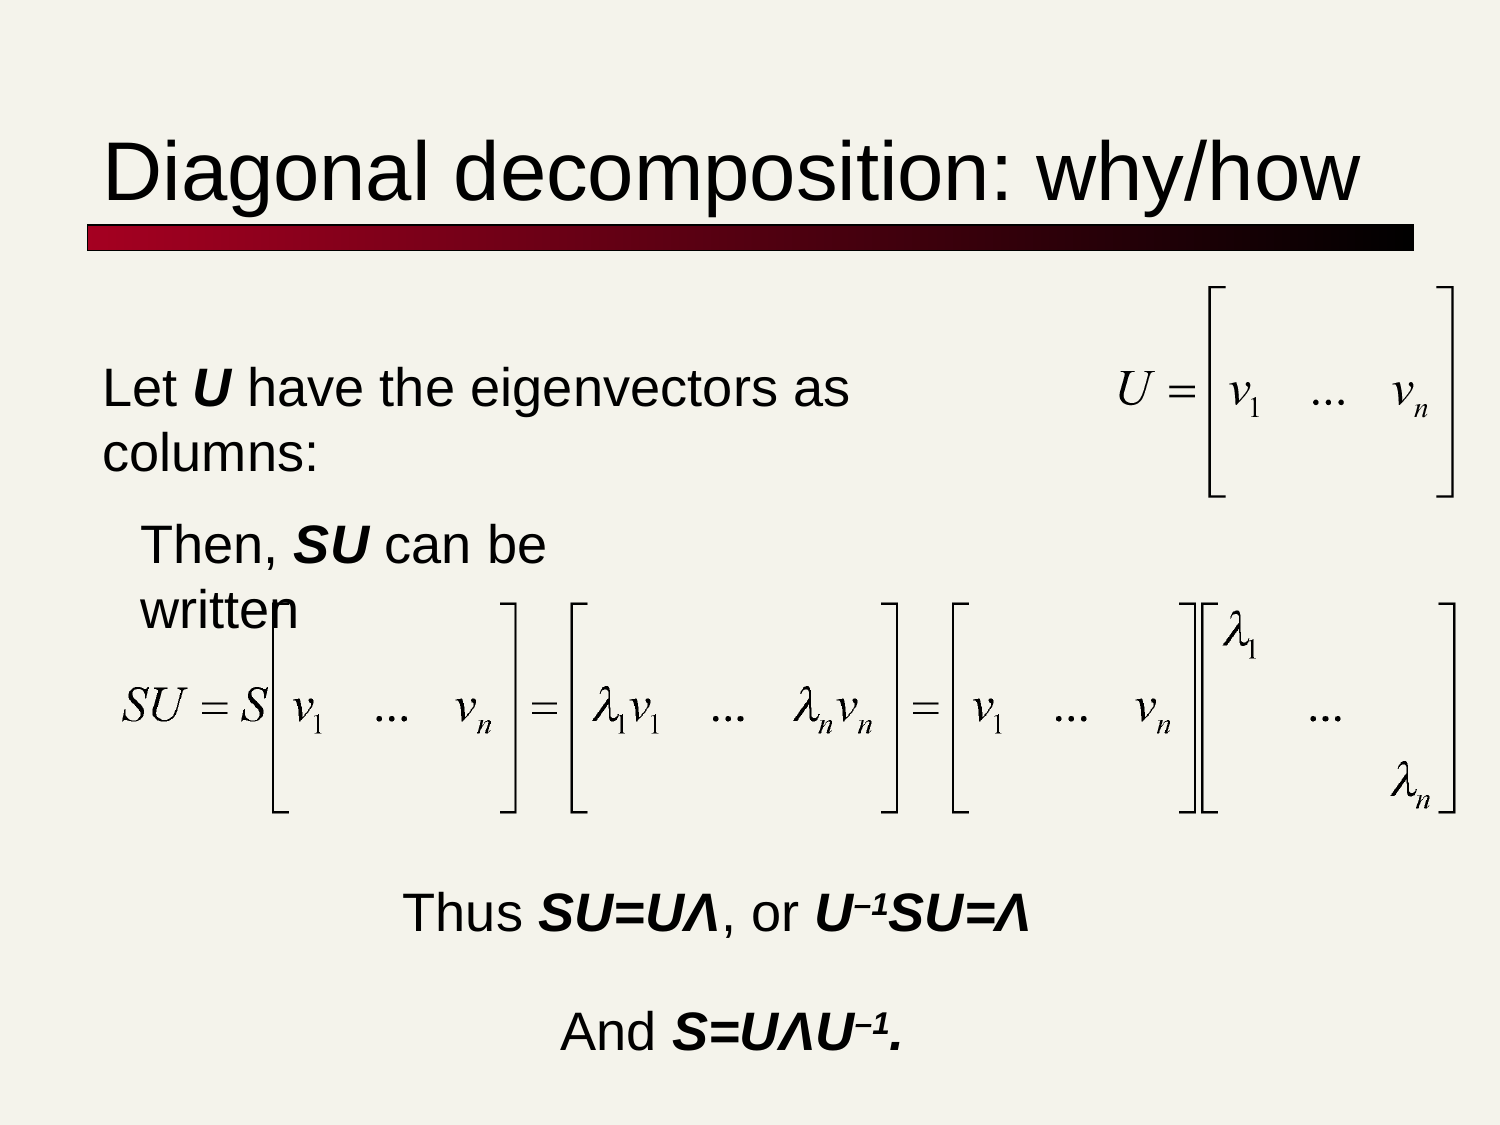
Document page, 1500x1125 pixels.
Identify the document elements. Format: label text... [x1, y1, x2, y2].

title Diagonal decomposition: why/how [87, 62, 1413, 225]
text_box Thus SU=UΛ, or U–1SU=Λ [387, 869, 1053, 950]
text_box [87, 274, 1463, 510]
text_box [113, 501, 1467, 826]
text_box And S=UΛU–1. [545, 988, 925, 1070]
